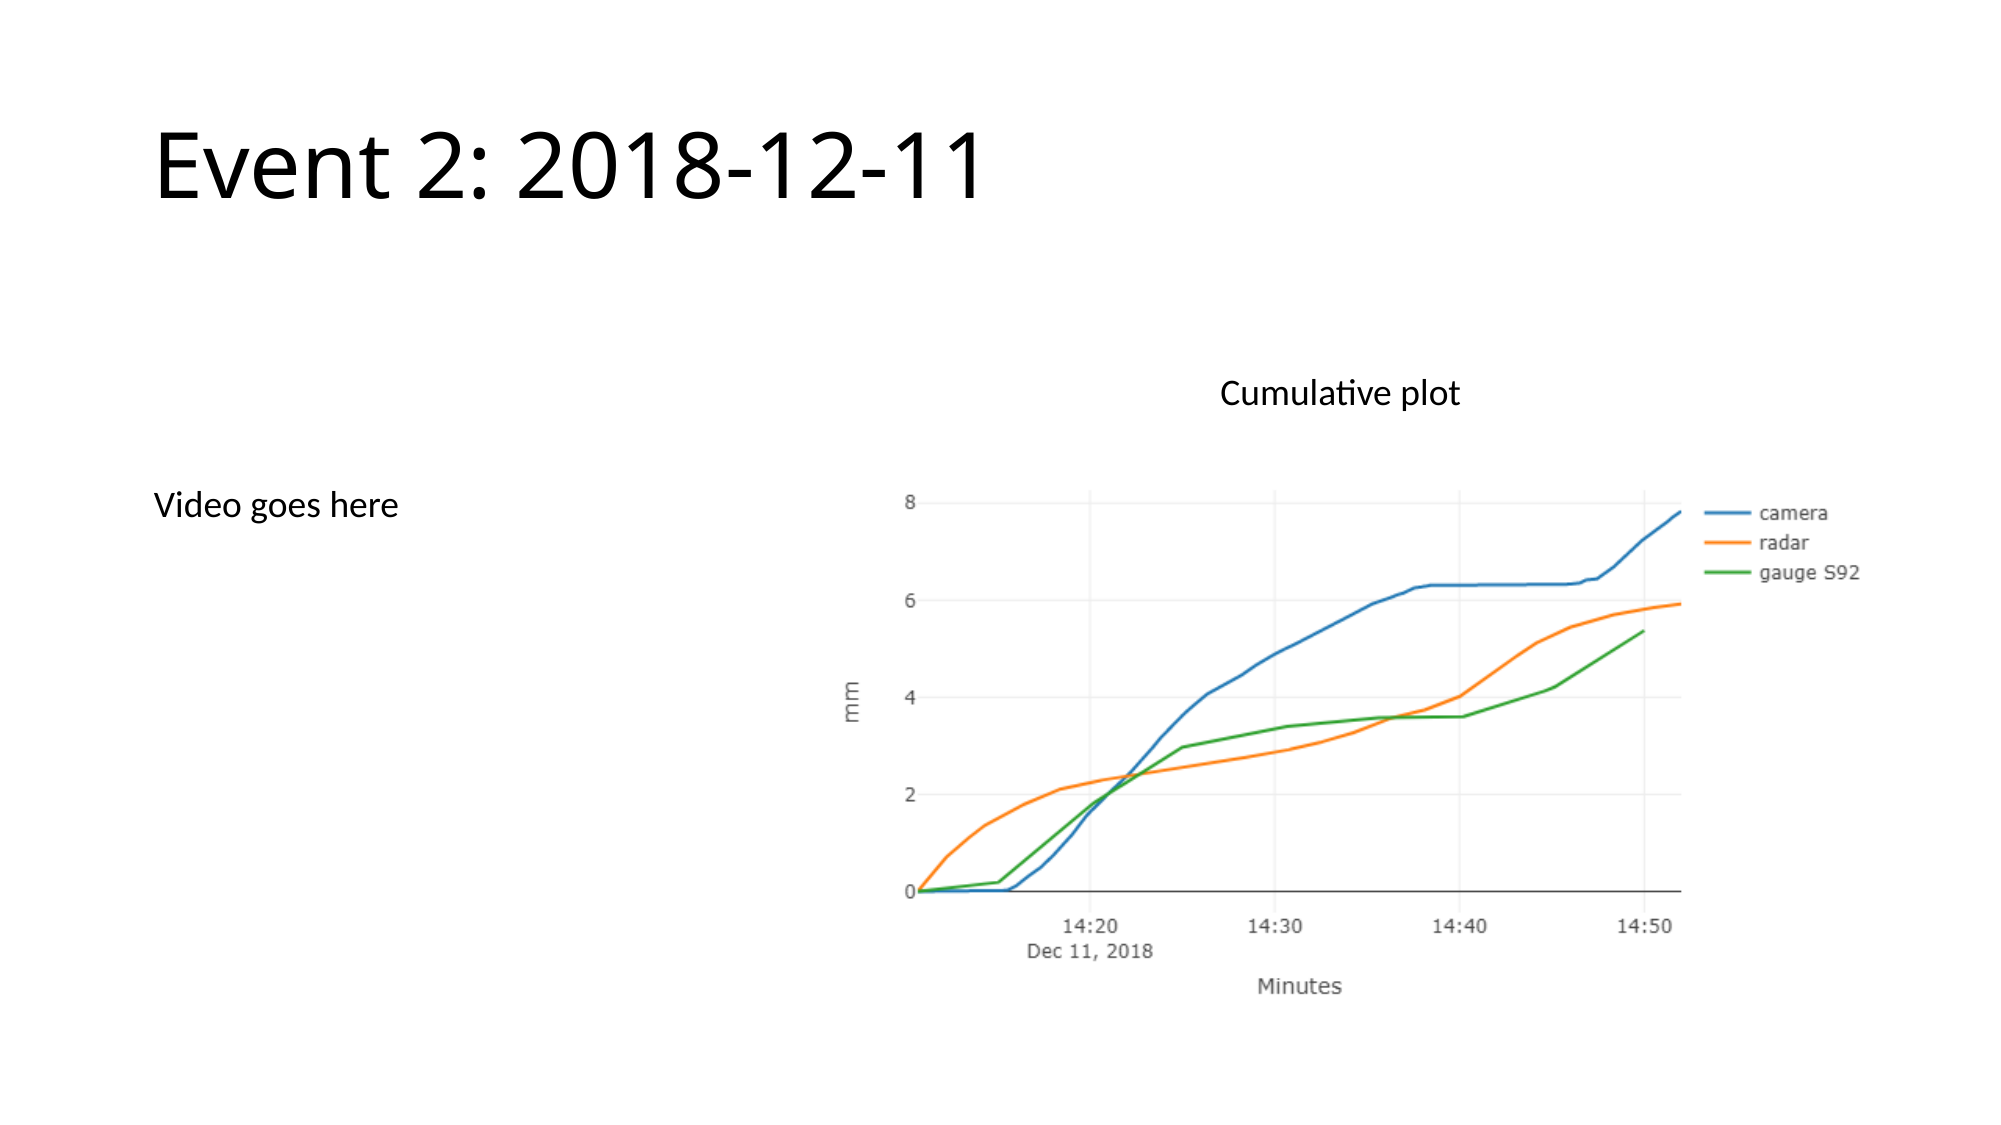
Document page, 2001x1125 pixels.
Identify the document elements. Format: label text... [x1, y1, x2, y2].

text_box Cumulative plot [1205, 360, 1477, 421]
picture [793, 444, 1888, 1038]
text_box Video goes here [139, 472, 415, 532]
title Event 2: 2018-12-11 [137, 59, 1863, 278]
